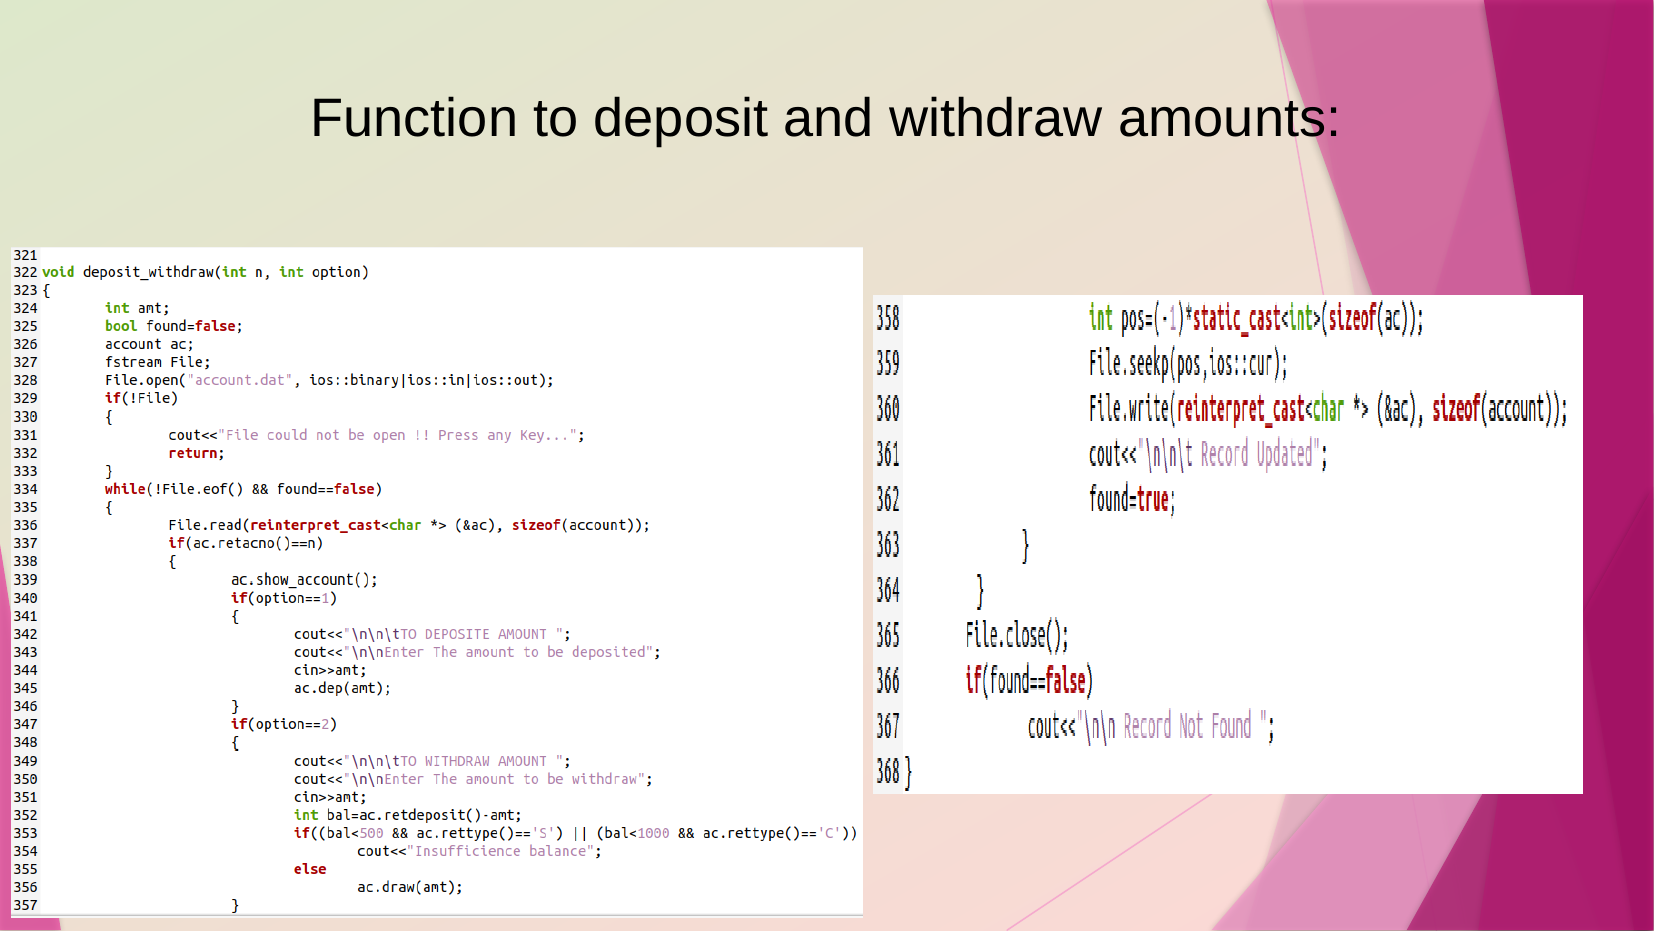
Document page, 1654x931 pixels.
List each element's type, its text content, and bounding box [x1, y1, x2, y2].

text_box Function to deposit and withdraw amounts: [82, 36, 1571, 193]
picture [873, 294, 1583, 794]
picture [11, 247, 863, 918]
